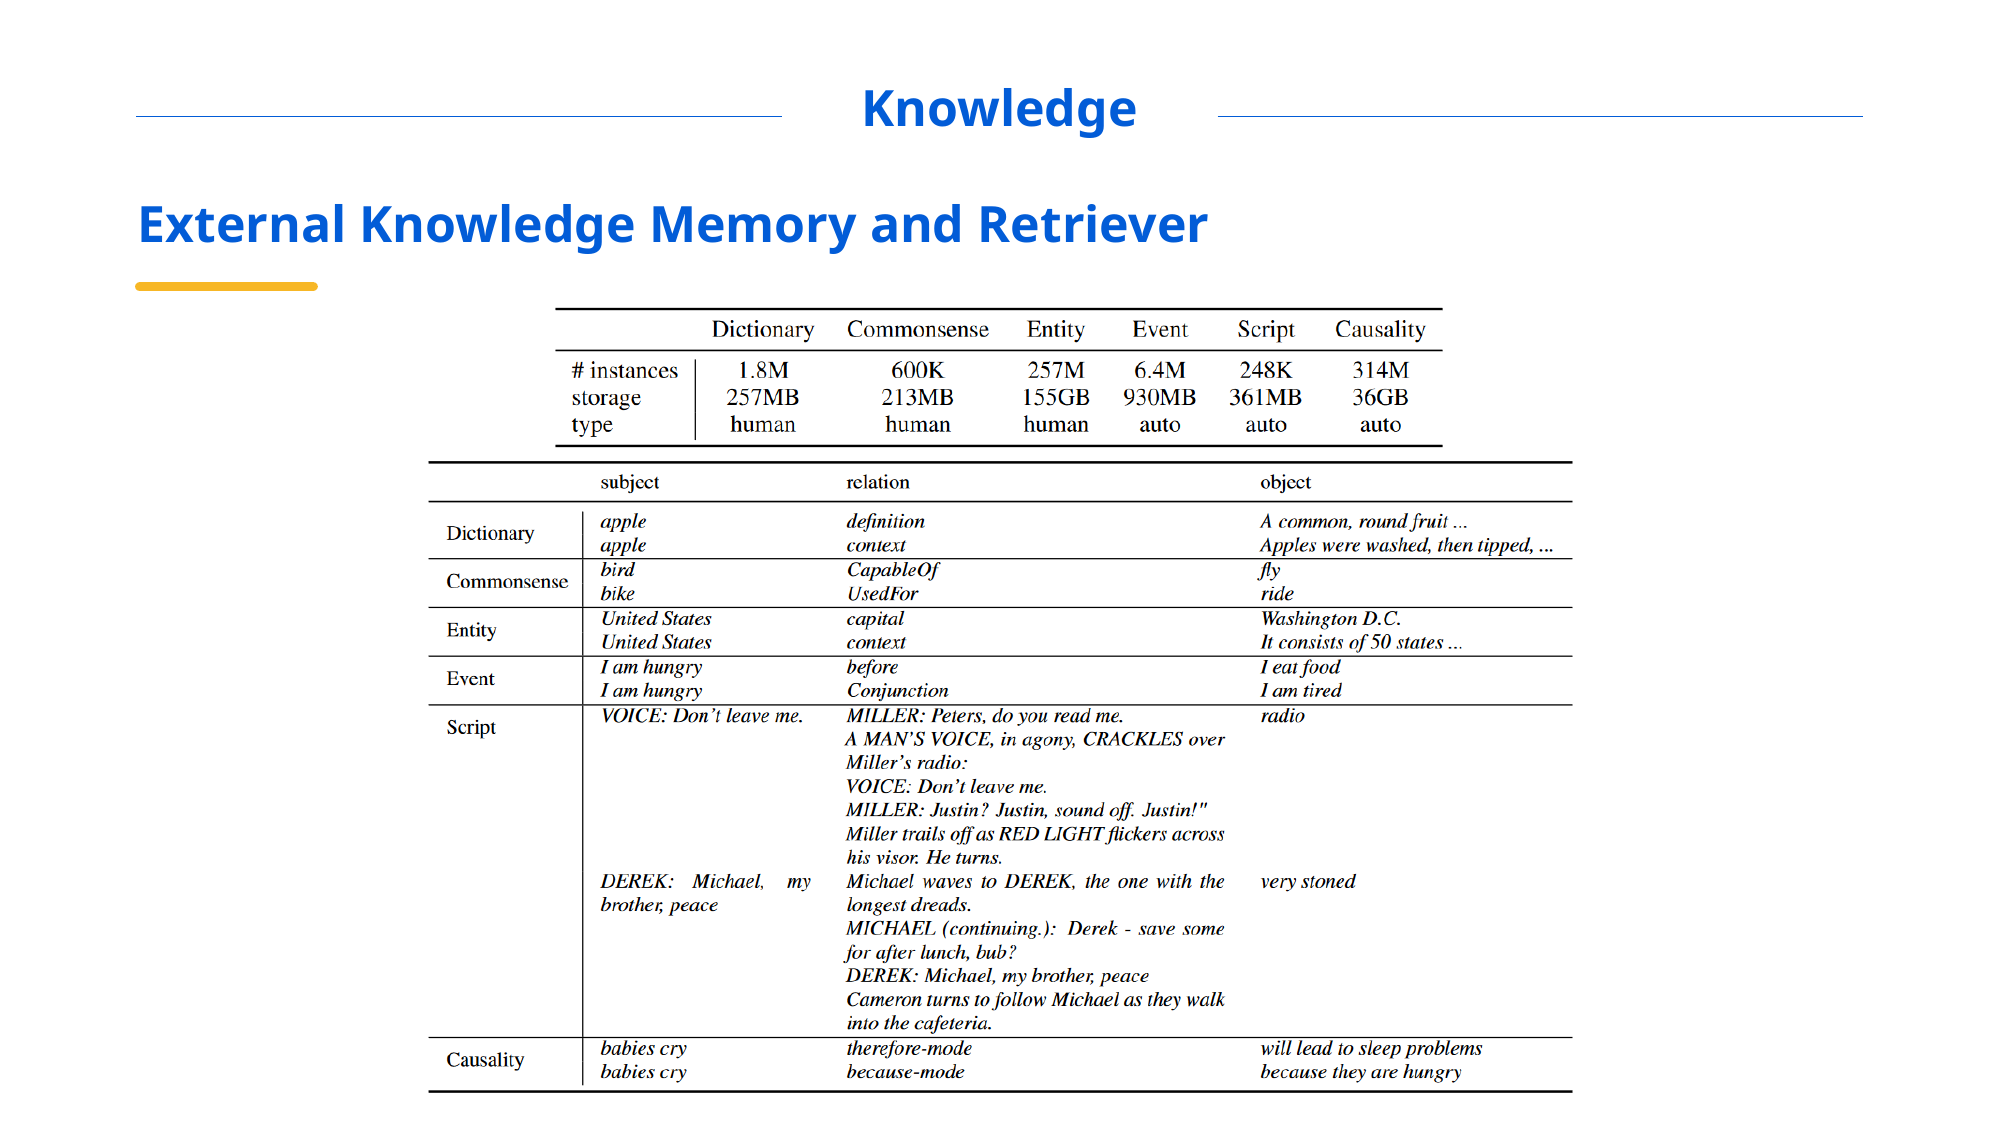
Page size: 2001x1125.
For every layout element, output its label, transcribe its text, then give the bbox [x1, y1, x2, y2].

list Knowledge [785, 68, 1215, 145]
text_box External Knowledge Memory and Retriever [122, 185, 1844, 261]
text_box [133, 281, 319, 292]
picture [421, 302, 1579, 1101]
